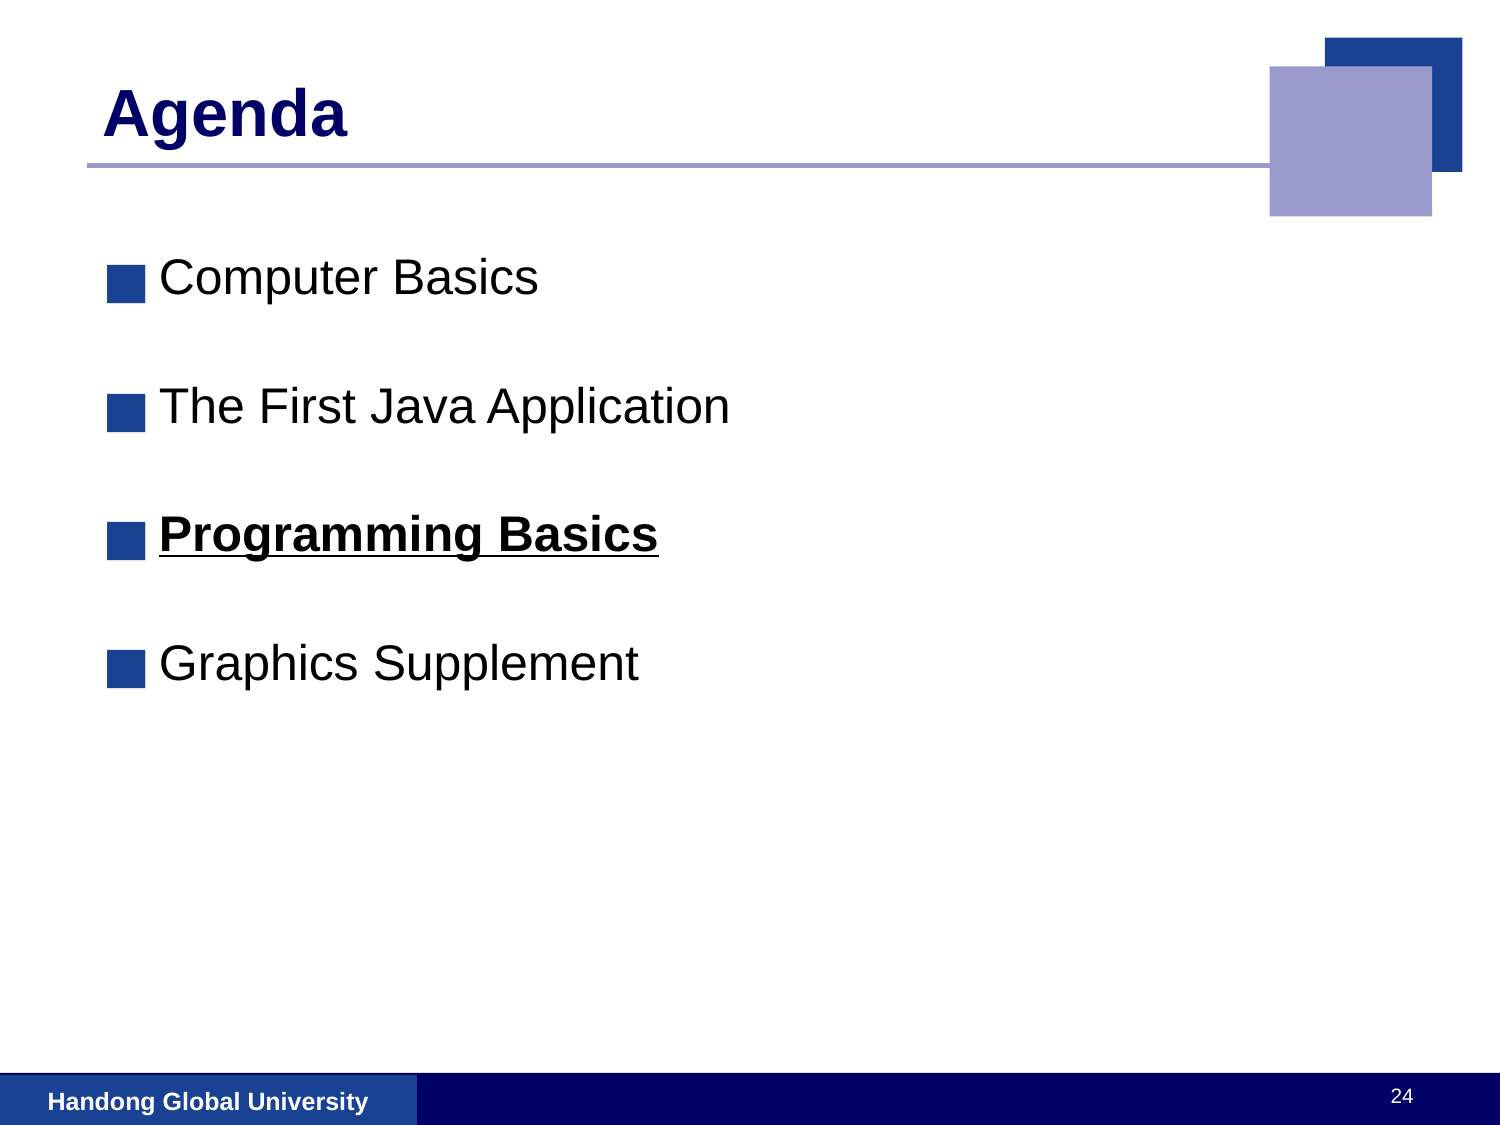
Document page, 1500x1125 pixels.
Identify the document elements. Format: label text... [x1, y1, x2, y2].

title Agenda [87, 46, 1238, 172]
slide_number ‹#› [1116, 1074, 1429, 1125]
list Computer Basics The First Java Application Programming Basics Graphics Supplement [87, 237, 1425, 1013]
